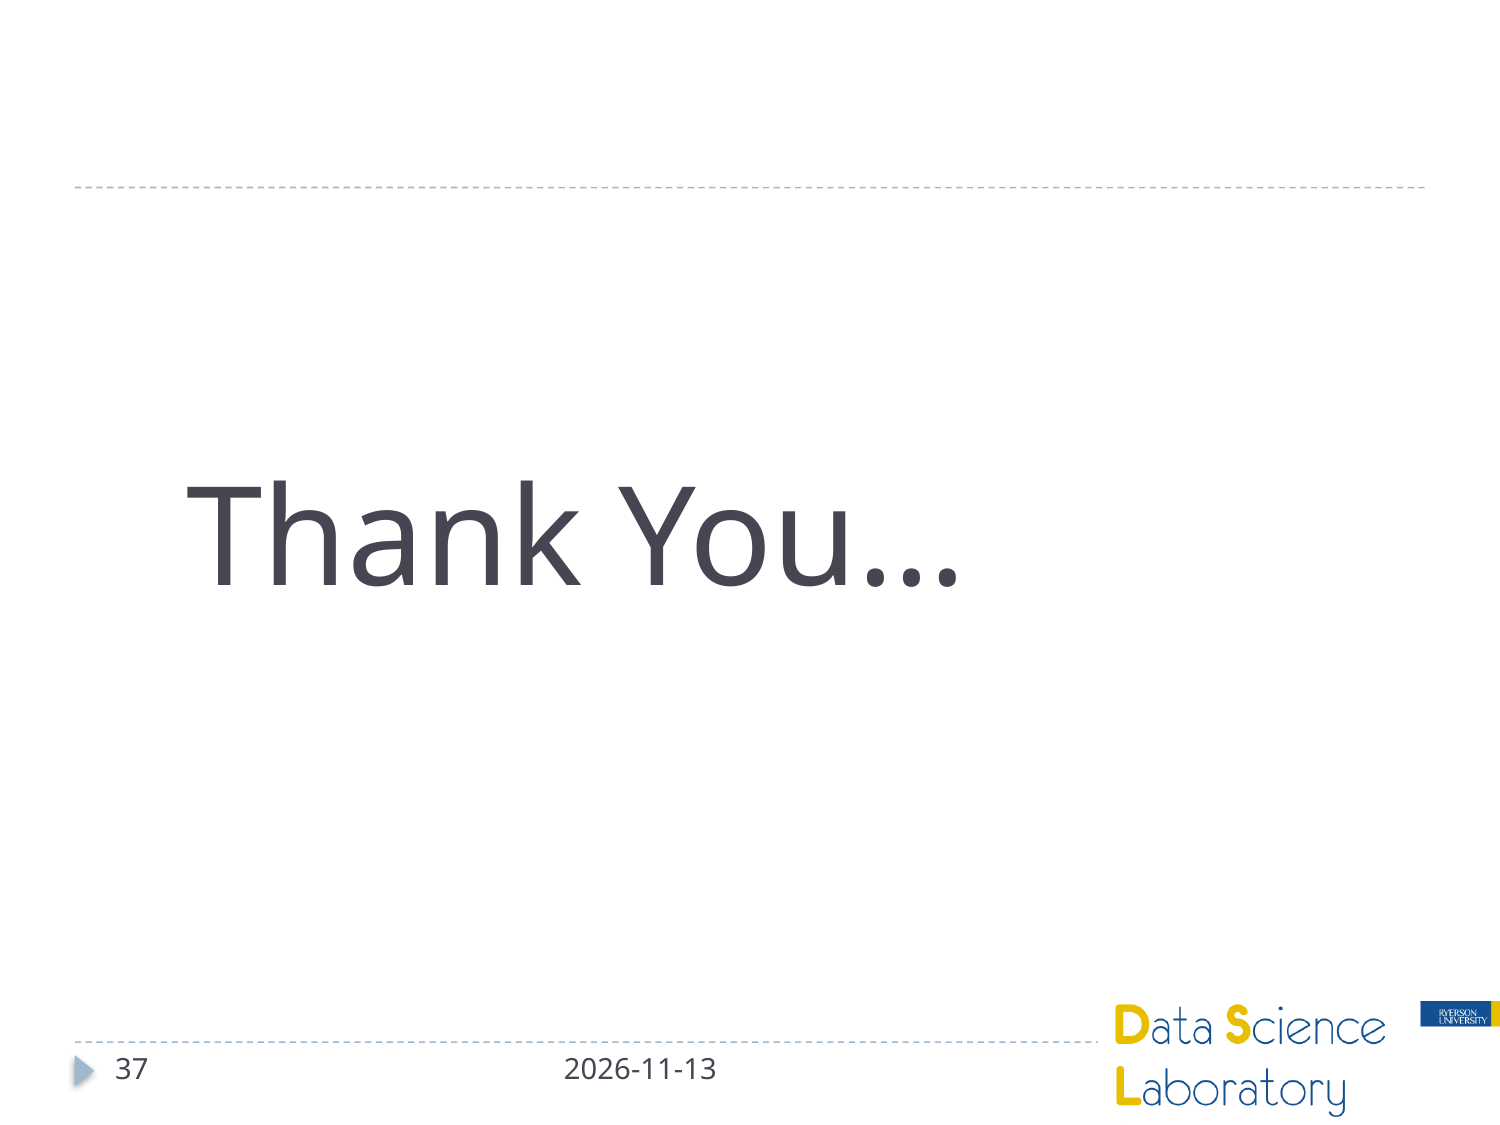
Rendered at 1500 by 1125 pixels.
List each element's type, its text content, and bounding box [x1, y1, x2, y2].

picture [1098, 1001, 1500, 1125]
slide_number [549, 1042, 925, 1103]
slide_number 37 [100, 1042, 426, 1103]
title Thank You… [171, 326, 1139, 621]
